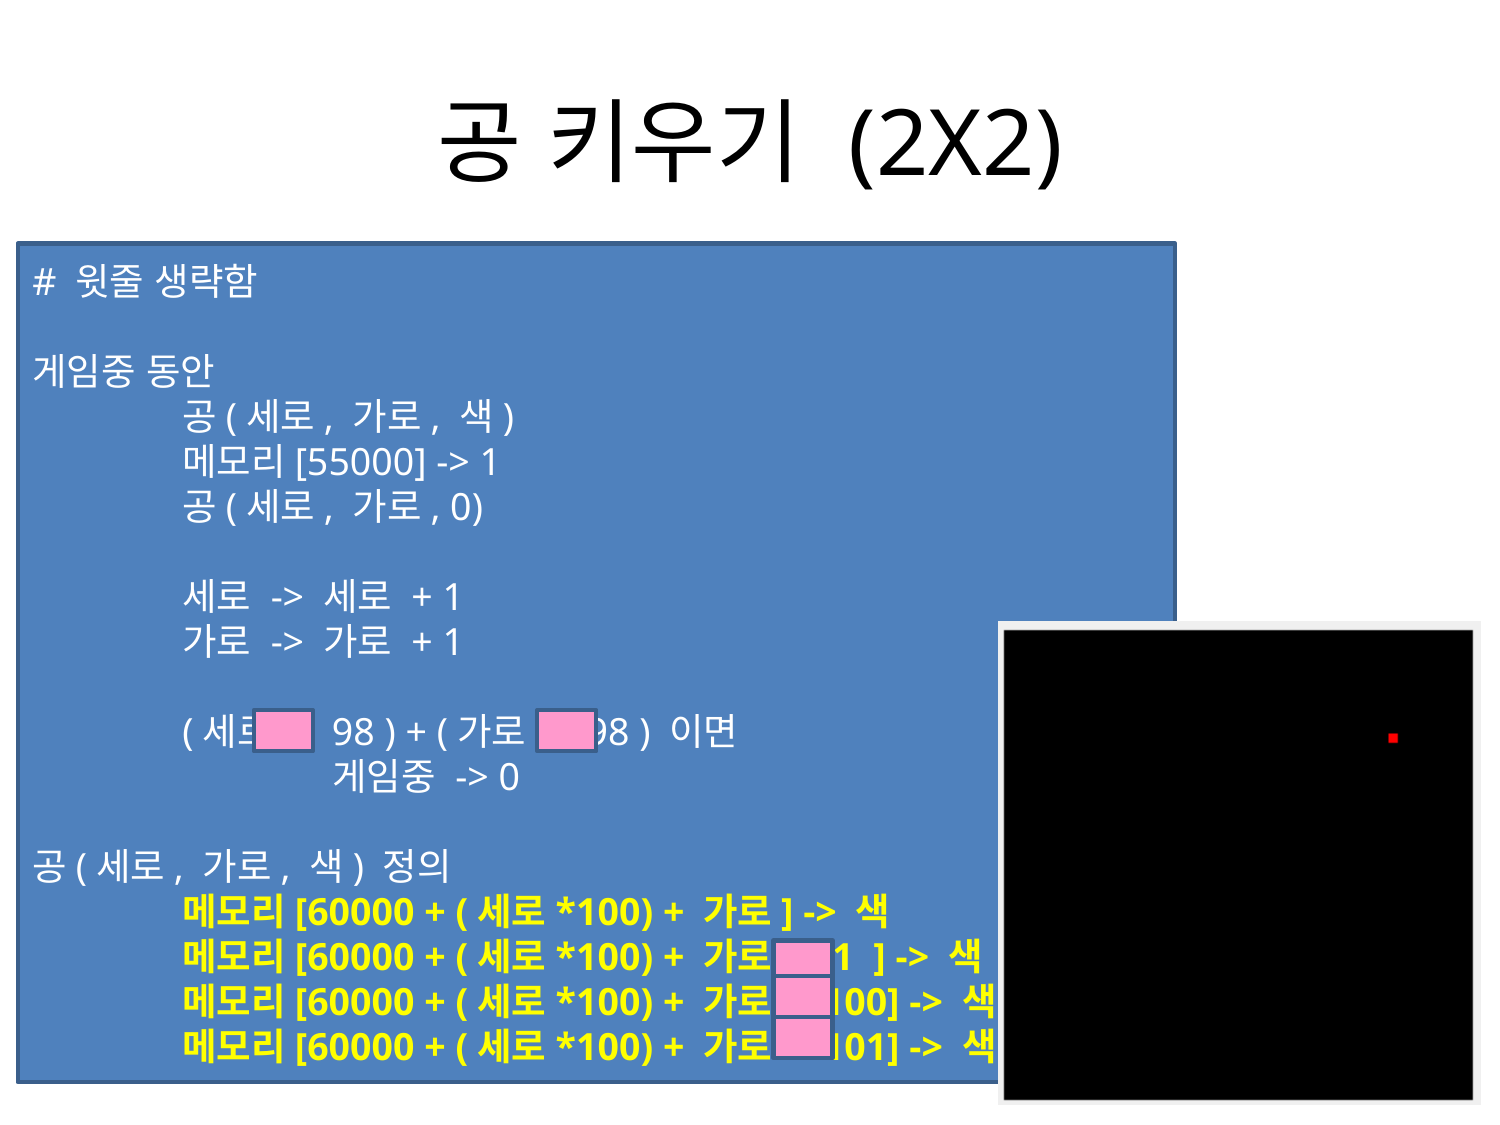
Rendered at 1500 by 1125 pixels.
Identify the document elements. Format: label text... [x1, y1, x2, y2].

text_box [535, 708, 598, 753]
text_box [771, 938, 835, 974]
text_box # 윗줄 생략함 게임중 동안 공(세로, 가로, 색) 메모리[55000] -> 1 공(세로, 가로, 0) 세로 -> 세로 + 1 가로 -> 가로 + 1 (세로 > 98 ) + (가로 > 98 ) 이면 게임중 -> 0 공(세로, 가로, 색) 정의 메모리[60000 + (세로*100) + 가로] -> 색 메모리[60000 + (세로*100) + 가로 + 1 ] -> 색 메모리[60000 + (세로*100) + 가로 + 100] -> 색 메모리[60000 + (세로*100) + 가로 + 101] -> 색 [16, 241, 1177, 1084]
text_box [771, 974, 835, 1015]
text_box [252, 708, 315, 753]
picture [997, 621, 1482, 1105]
title 공 키우기 (2X2) [75, 45, 1425, 233]
text_box [771, 1015, 835, 1060]
